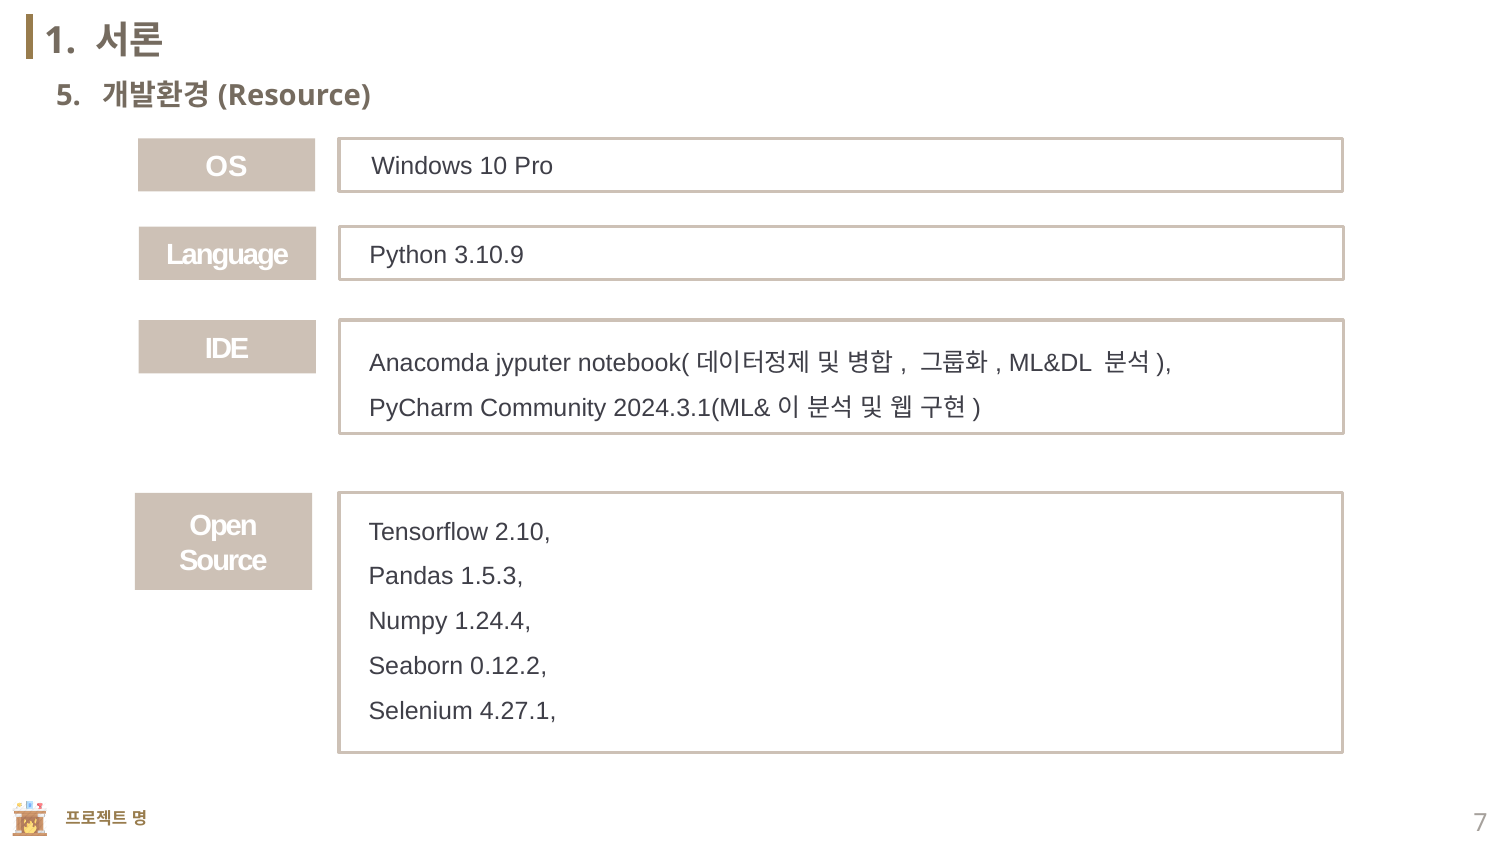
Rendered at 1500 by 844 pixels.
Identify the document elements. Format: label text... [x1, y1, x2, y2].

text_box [137, 138, 1344, 192]
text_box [138, 226, 1344, 281]
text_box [134, 492, 1344, 753]
picture [12, 801, 47, 836]
slide_number 7 [1152, 800, 1500, 844]
text_box 5. 개발환경(Resource) [41, 68, 408, 119]
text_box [138, 319, 1344, 434]
text_box 1. 서론 [29, 8, 305, 69]
